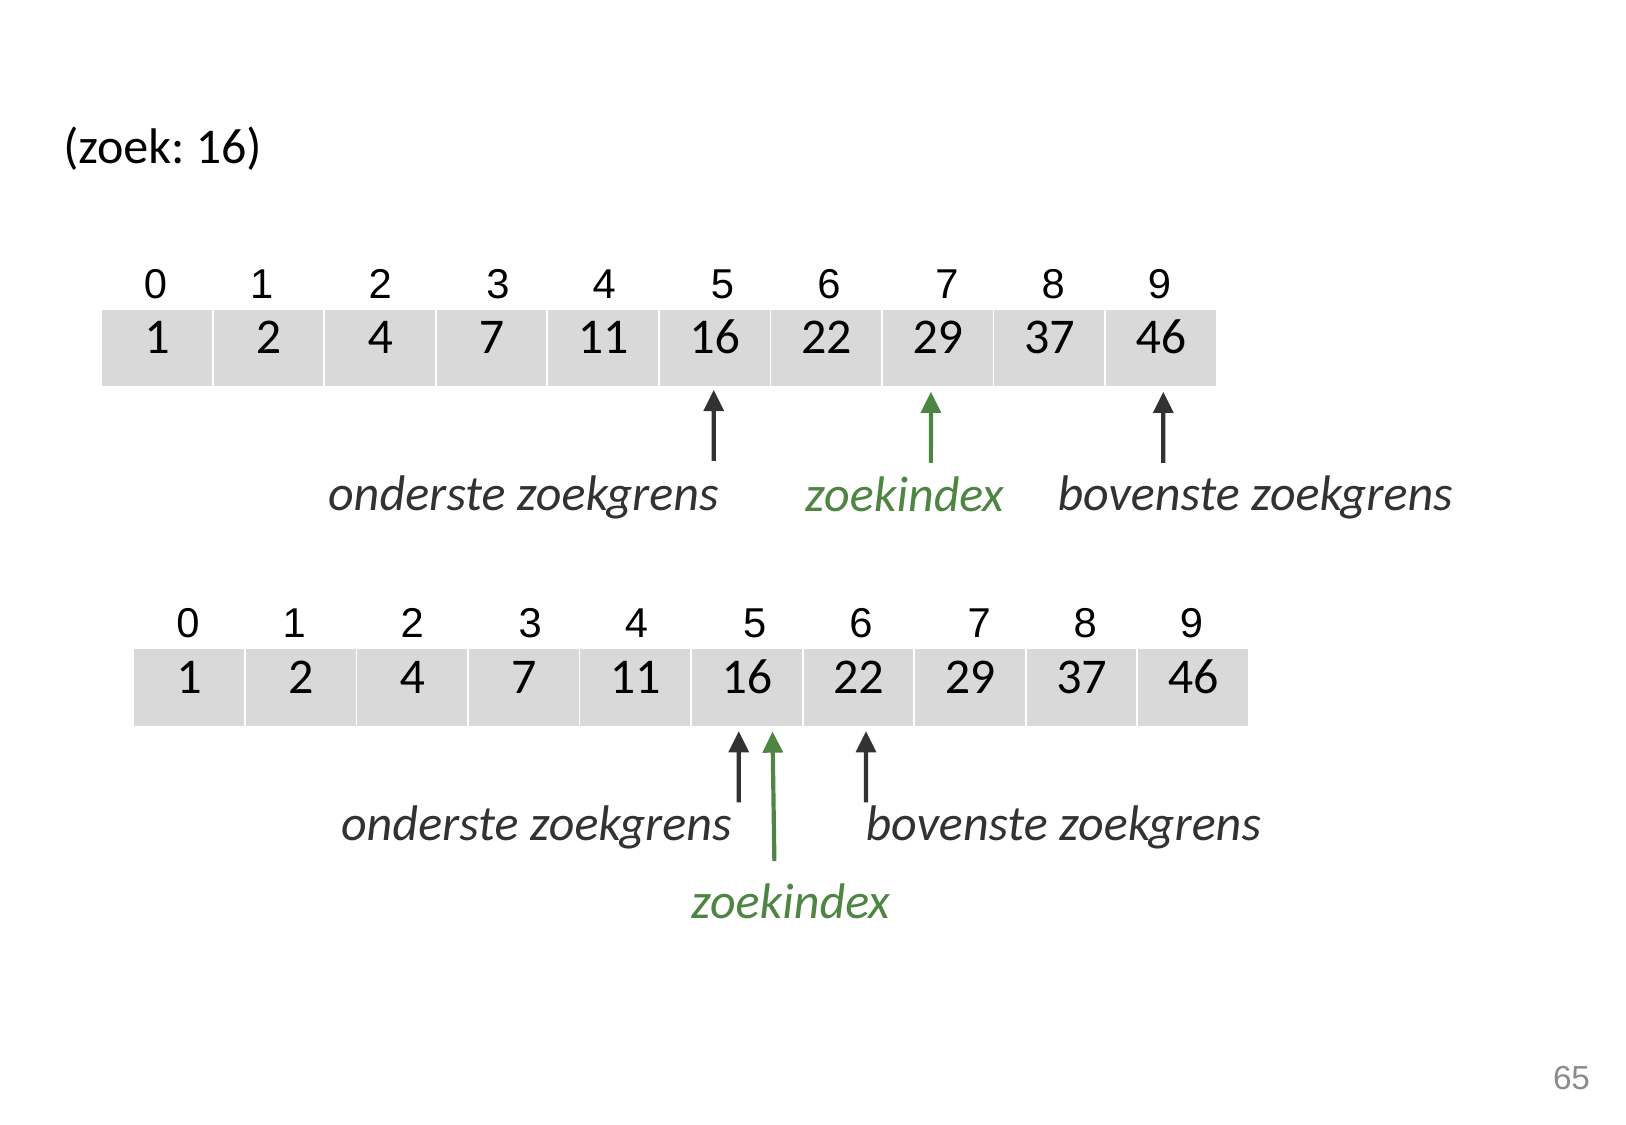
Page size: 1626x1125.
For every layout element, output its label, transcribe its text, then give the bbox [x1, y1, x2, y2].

text_box 3 [441, 250, 548, 308]
text_box 9 [1103, 250, 1216, 308]
table_header 29 [883, 310, 993, 386]
table_header 11 [580, 649, 690, 726]
text_box 1 [237, 589, 351, 648]
text_box 8 [1029, 589, 1135, 648]
text_box onderste zoekgrens [326, 783, 774, 858]
table_header 2 [246, 649, 356, 726]
text_box onderste zoekgrens [313, 452, 764, 528]
slide_number 65 [1225, 1046, 1606, 1107]
table_header 29 [915, 649, 1025, 726]
table_header 4 [357, 649, 467, 726]
table_header 46 [1138, 649, 1248, 726]
text_box 4 [580, 589, 693, 648]
text_box [703, 390, 725, 461]
text_box 7 [922, 589, 1029, 648]
table_header 2 [214, 310, 323, 386]
text_box 5 [698, 589, 804, 648]
text_box zoekindex [790, 453, 1048, 529]
table_header 1 [102, 310, 212, 386]
text_box [1152, 392, 1174, 463]
text_box 4 [548, 250, 661, 308]
text_box 1 [205, 250, 319, 308]
text_box 6 [772, 250, 886, 308]
text_box 5 [666, 250, 772, 308]
text_box [855, 731, 877, 803]
text_box 7 [890, 250, 997, 308]
text_box 0 [131, 589, 237, 653]
text_box 8 [997, 250, 1103, 308]
text_box 2 [323, 250, 437, 308]
text_box [762, 731, 784, 862]
text_box 2 [355, 589, 469, 648]
table_header 11 [548, 310, 658, 386]
table_header 22 [771, 310, 881, 386]
table_header 16 [692, 649, 802, 726]
text_box zoekindex [676, 861, 933, 936]
table_header 4 [325, 310, 435, 386]
text_box bovenste zoekgrens [850, 783, 1308, 858]
text_box 3 [473, 589, 580, 648]
table_header 16 [660, 310, 770, 386]
table_header 7 [437, 310, 546, 386]
text_box 6 [804, 589, 918, 648]
list (zoek: 16) [48, 106, 1525, 813]
text_box bovenste zoekgrens [1042, 452, 1500, 528]
table_header 46 [1106, 310, 1216, 386]
text_box 9 [1135, 589, 1248, 648]
table_header 22 [804, 649, 913, 726]
table_header 1 [134, 649, 244, 726]
text_box [920, 392, 942, 463]
table_header 37 [1027, 649, 1136, 726]
table_header 7 [469, 649, 579, 726]
text_box 0 [99, 250, 205, 313]
text_box [728, 731, 750, 803]
table_header 37 [994, 310, 1104, 386]
